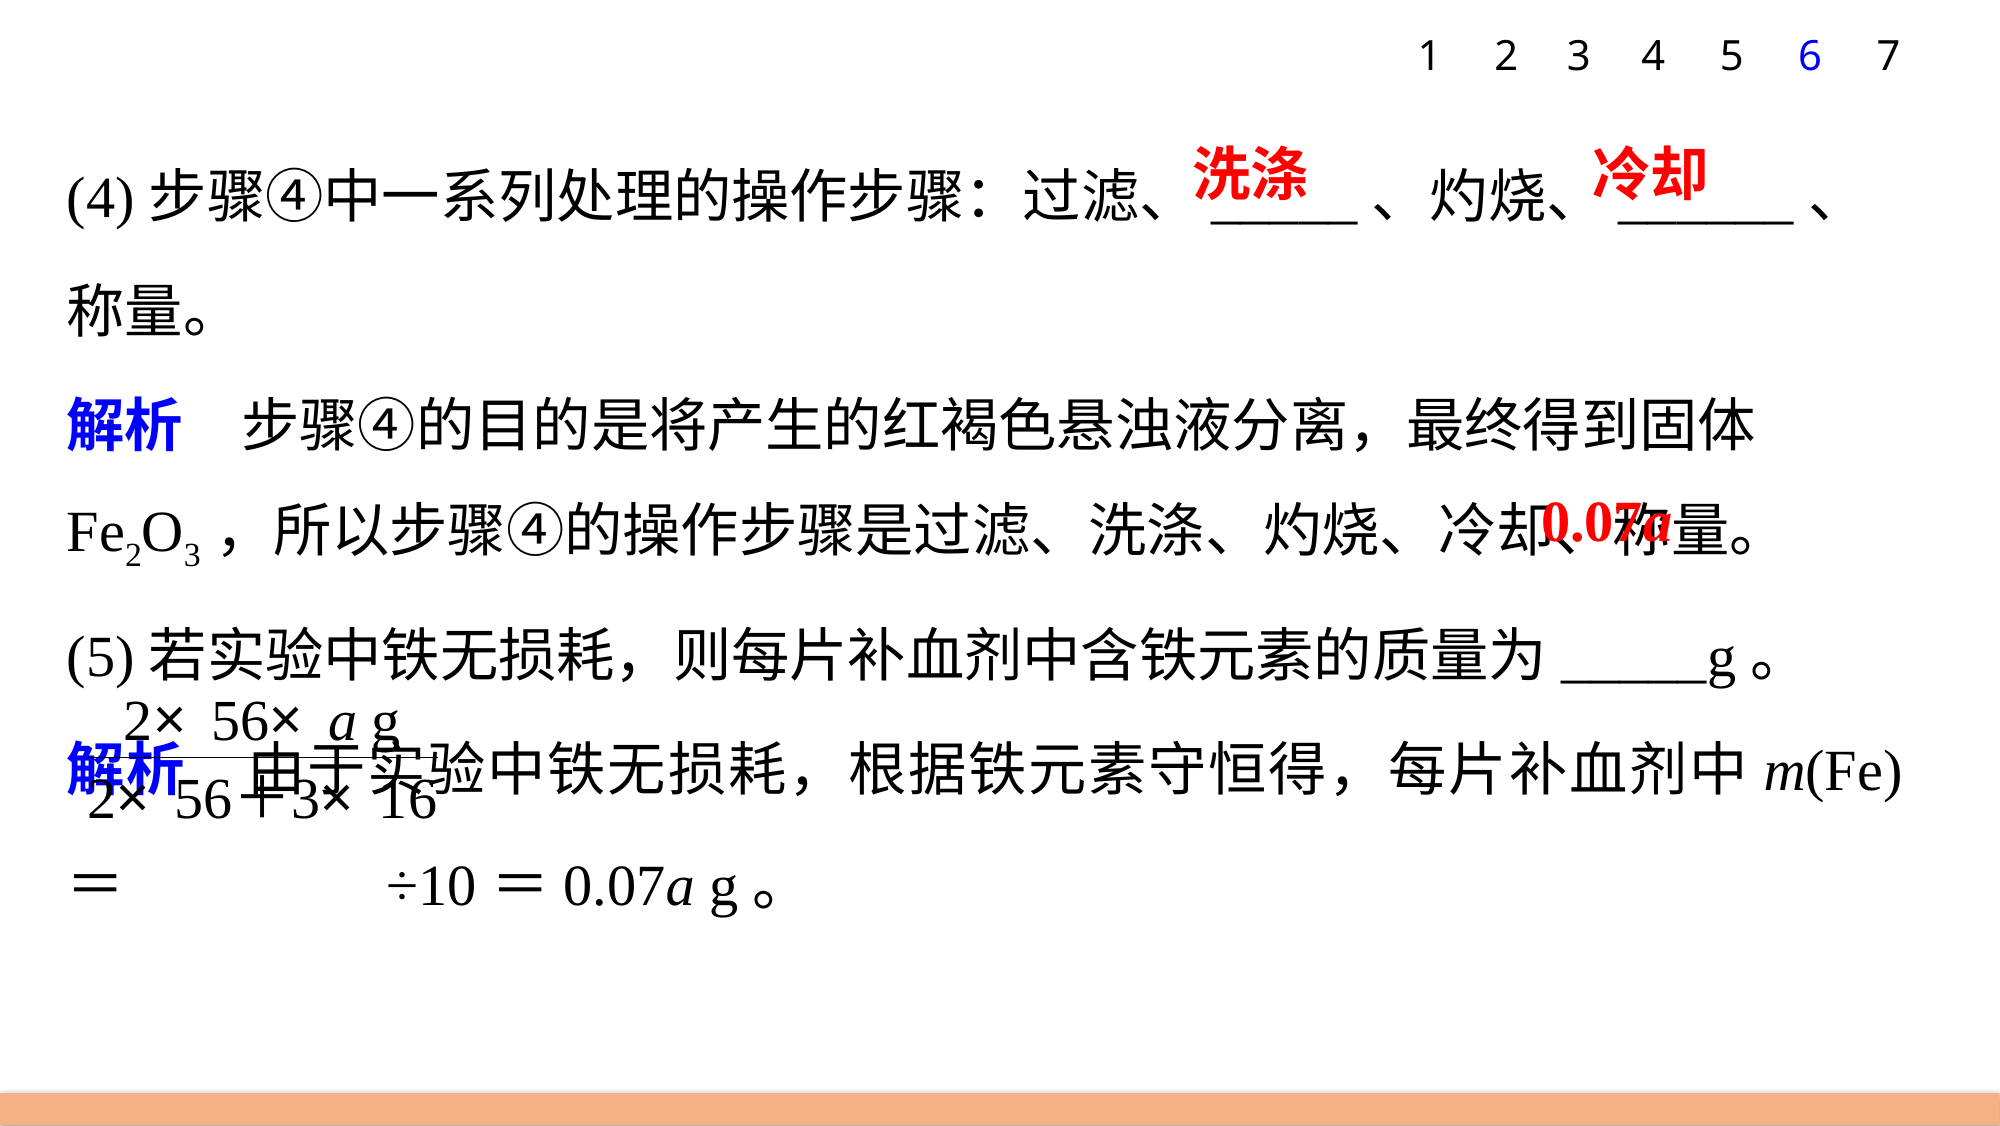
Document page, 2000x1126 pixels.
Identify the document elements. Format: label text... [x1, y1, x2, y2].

text_box 0.07a [1526, 476, 1688, 561]
text_box 1 [1397, 6, 1463, 101]
text_box 7 [1856, 6, 1922, 101]
text_box 3 [1550, 6, 1608, 101]
text_box 2 [1475, 6, 1537, 101]
text_box 洗涤 [1177, 129, 1324, 215]
text_box 6 [1777, 6, 1843, 101]
text_box [0, 1092, 2000, 1126]
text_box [87, 680, 483, 847]
text_box 5 [1699, 6, 1765, 101]
text_box 4 [1620, 6, 1686, 101]
text_box (4)步骤④中一系列处理的操作步骤：过滤、_____、灼烧、______、称量。 解析 步骤④的目的是将产生的红褐色悬浊液分离，最终得到固体Fe2O3，所以步骤④的操作步骤是过滤、洗涤、灼烧、冷却、称量。 (5)若实验中铁无损耗，则每片补血剂中含铁元素的质量为_____g。 解析 由于实验中铁无损耗，根据铁元素守恒得，每片补血剂中m(Fe)＝ ÷10＝0.07a g。 [51, 107, 1932, 925]
text_box 冷却 [1577, 129, 1725, 215]
